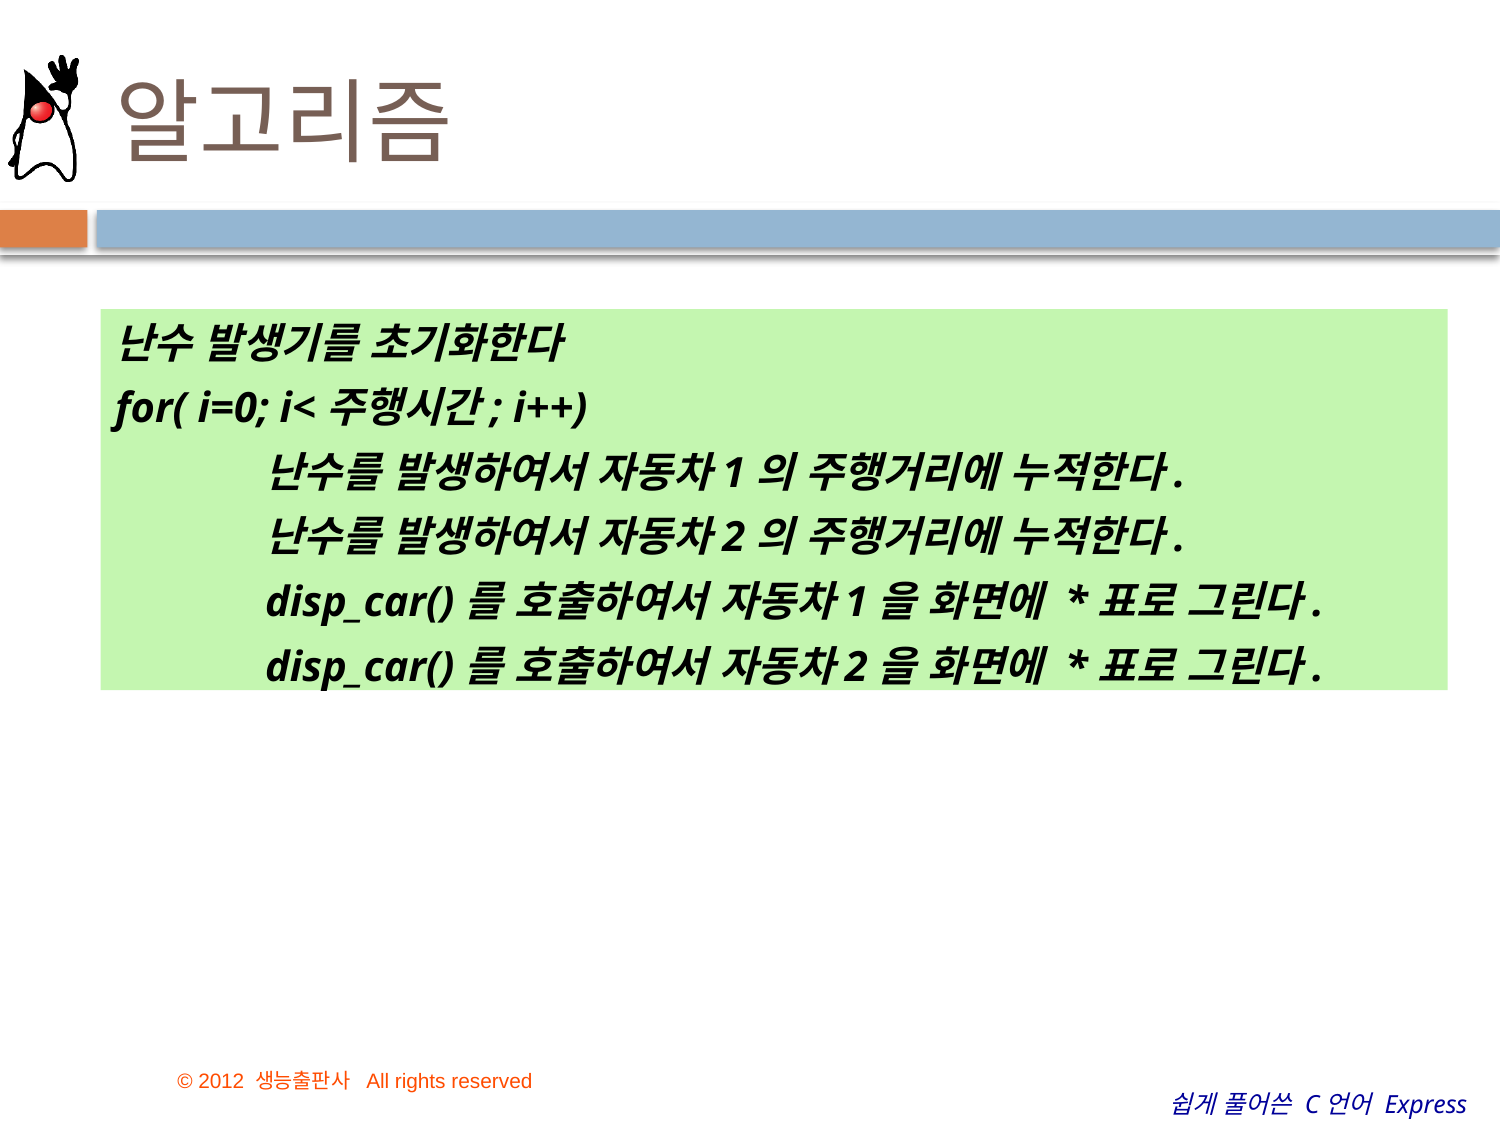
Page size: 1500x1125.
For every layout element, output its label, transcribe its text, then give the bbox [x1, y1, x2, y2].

title 알고리즘 [100, 37, 1438, 200]
list 난수 발생기를 초기화한다 for( i=0; i<주행시간; i++) 난수를 발생하여서 자동차1의 주행거리에 누적한다. 난수를 발생하여서 자동차2의 주행거리에 누적한다. disp_car()를 호출하여서 자동차1을 화면에 *표로 그린다. disp_car()를 호출하여서 자동차2을 화면에 *표로 그린다. [100, 309, 1448, 691]
picture [8, 55, 79, 182]
